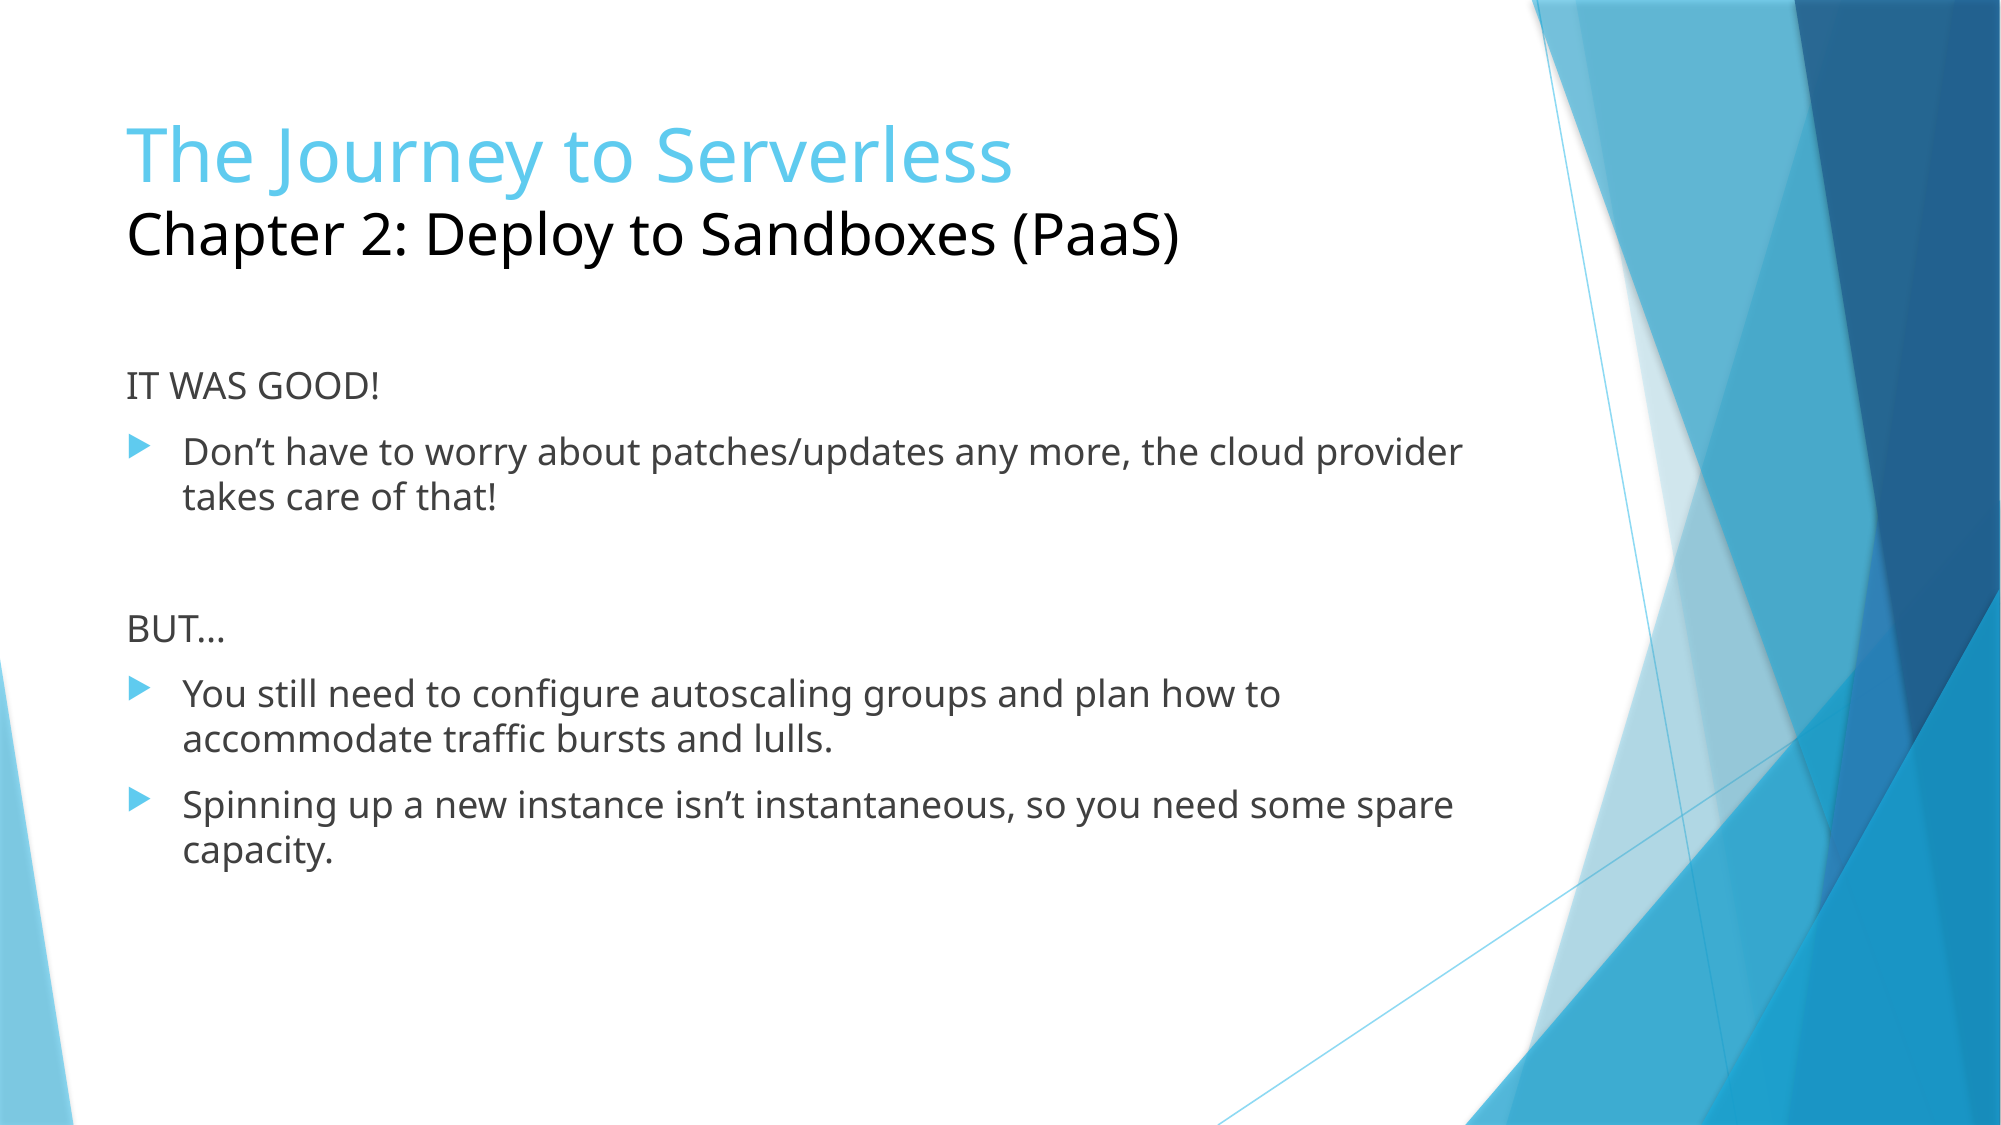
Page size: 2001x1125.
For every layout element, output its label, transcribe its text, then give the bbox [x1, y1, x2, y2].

title The Journey to Serverless Chapter 2: Deploy to Sandboxes (PaaS) [111, 99, 1522, 317]
list IT WAS GOOD! Don’t have to worry about patches/updates any more, the cloud provider takes care of that! BUT… You still need to configure autoscaling groups and plan how to accommodate traffic bursts and lulls. Spinning up a new instance isn’t instantaneous, so you need some spare capacity. [111, 354, 1522, 992]
